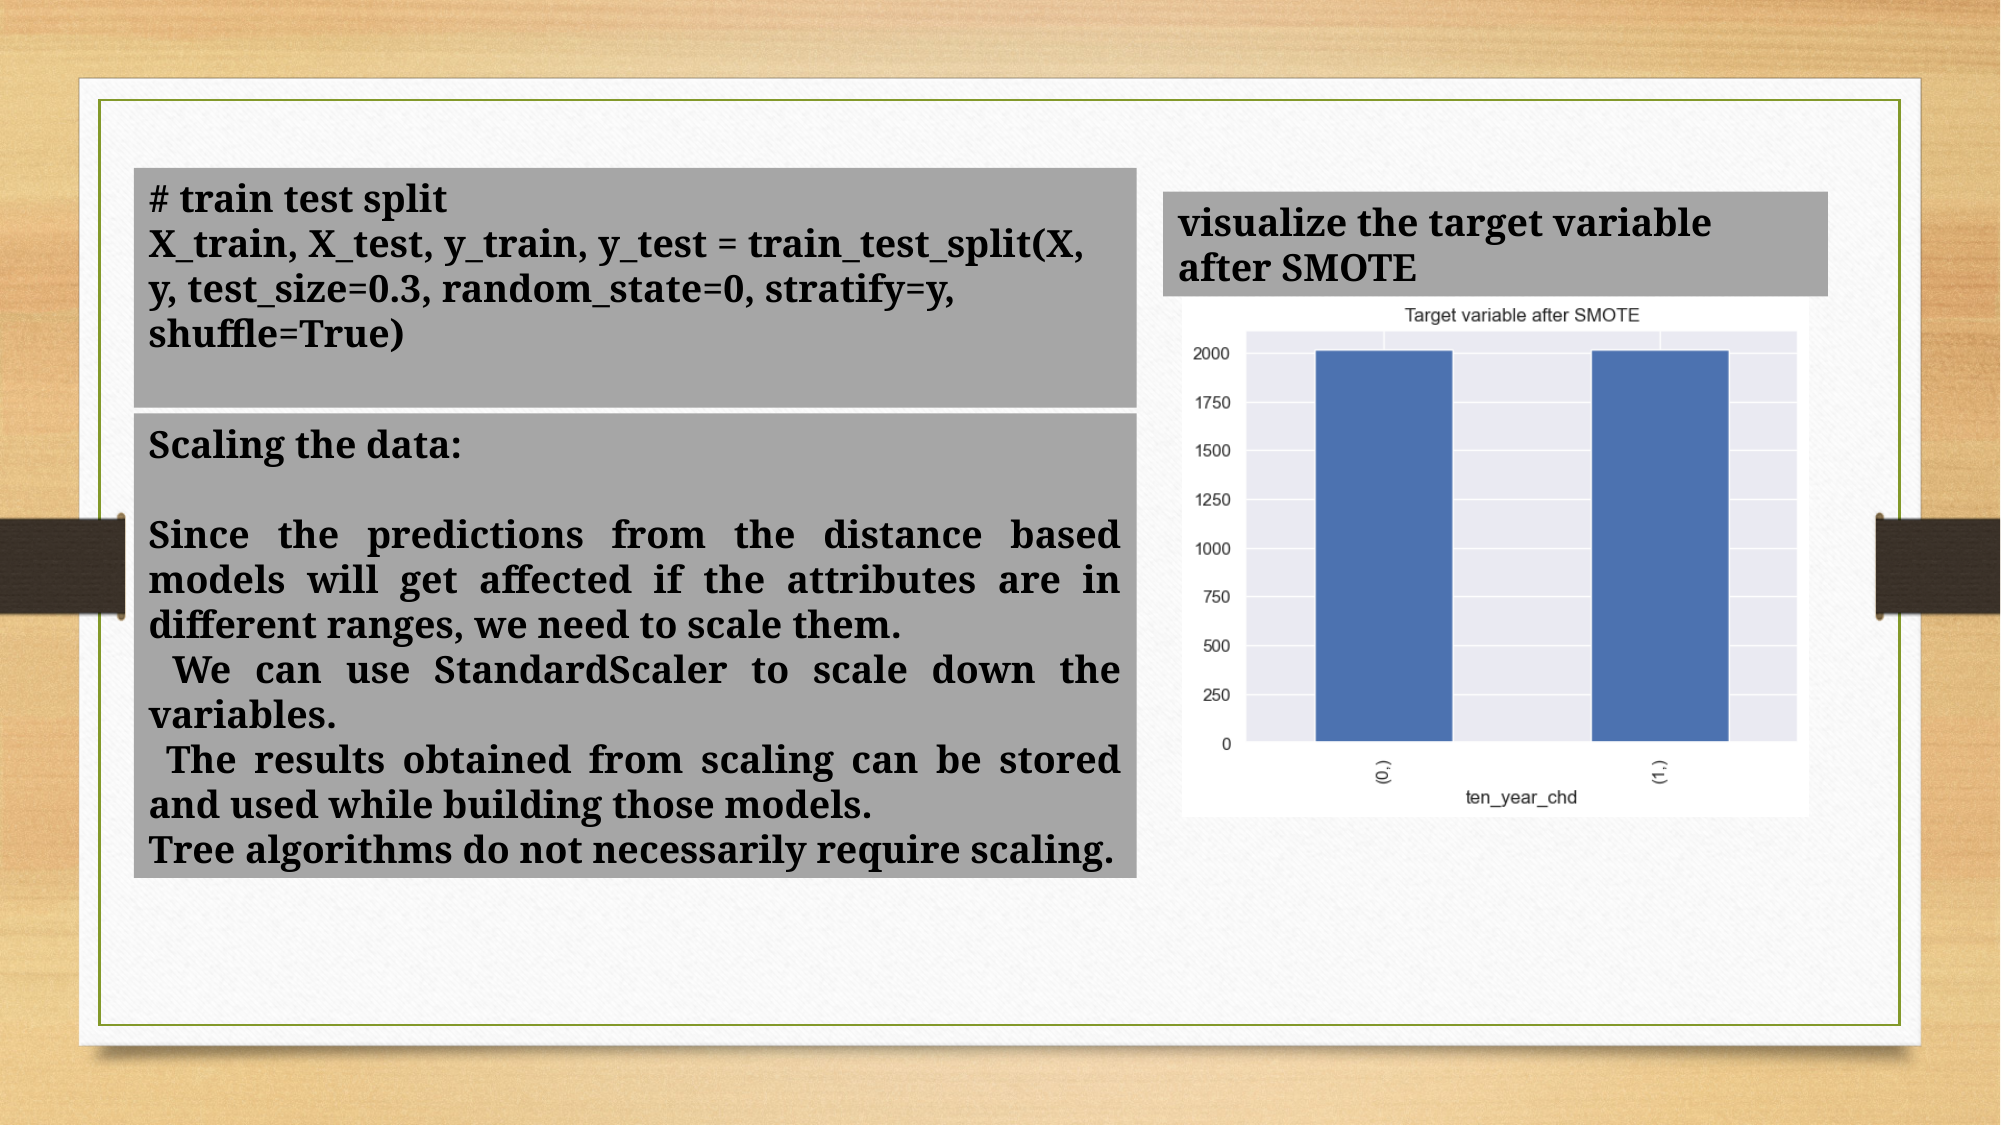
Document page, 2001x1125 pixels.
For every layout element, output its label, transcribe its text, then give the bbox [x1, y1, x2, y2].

text_box Scaling the data: Since the predictions from the distance based models will get affected if the attributes are in different ranges, we need to scale them. We can use StandardScaler to scale down the variables. The results obtained from scaling can be stored and used while building those models. Tree algorithms do not necessarily require scaling. [133, 413, 1137, 878]
text_box visualize the target variable after SMOTE [1163, 191, 1828, 297]
picture [0, 0, 2001, 1125]
text_box # train test split X_train, X_test, y_train, y_test = train_test_split(X, y, test_size=0.3, random_state=0, stratify=y, shuffle=True) [133, 167, 1137, 408]
